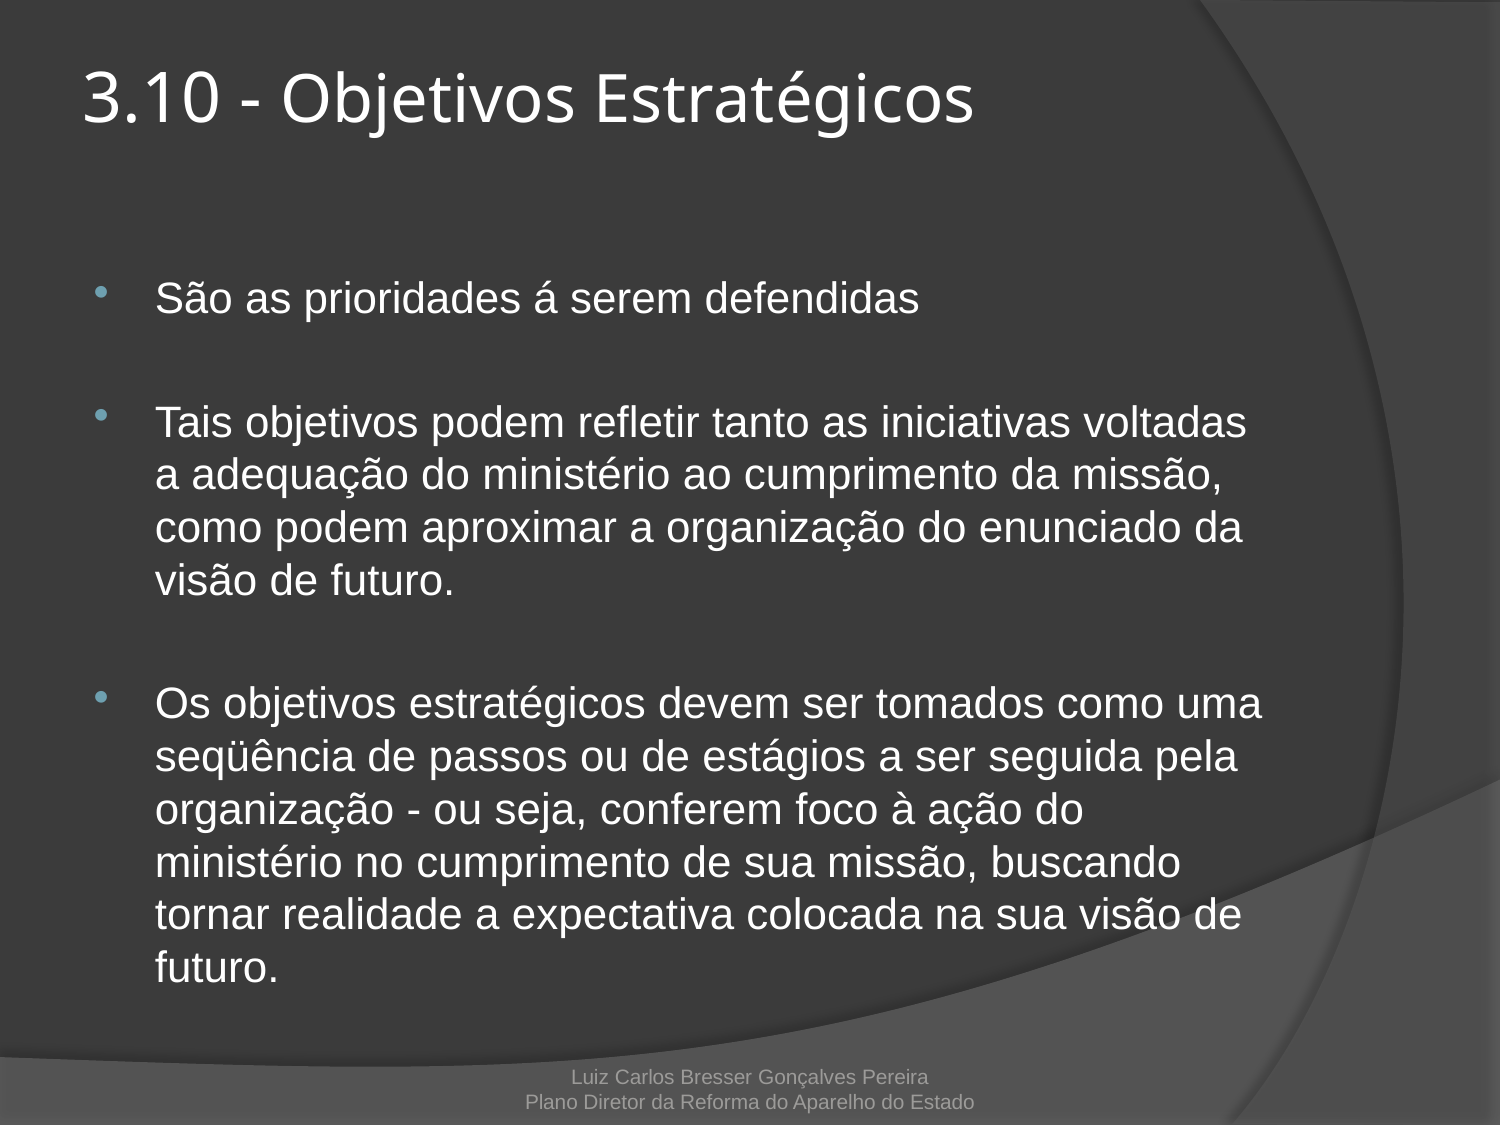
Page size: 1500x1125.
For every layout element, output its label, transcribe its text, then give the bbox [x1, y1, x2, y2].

list São as prioridades á serem defendidas Tais objetivos podem refletir tanto as iniciativas voltadas a adequação do ministério ao cumprimento da missão, como podem aproximar a organização do enunciado da visão de futuro. Os objetivos estratégicos devem ser tomados como uma seqüência de passos ou de estágios a ser seguida pela organização - ou seja, conferem foco à ação do ministério no cumprimento de sua missão, buscando tornar realidade a expectativa colocada na sua visão de futuro. [75, 262, 1300, 1005]
footer Luiz Carlos Bresser Gonçalves Pereira Plano Diretor da Reforma do Aparelho do Estado [512, 1053, 988, 1114]
title 3.10 - Objetivos Estratégicos [75, 45, 1450, 233]
